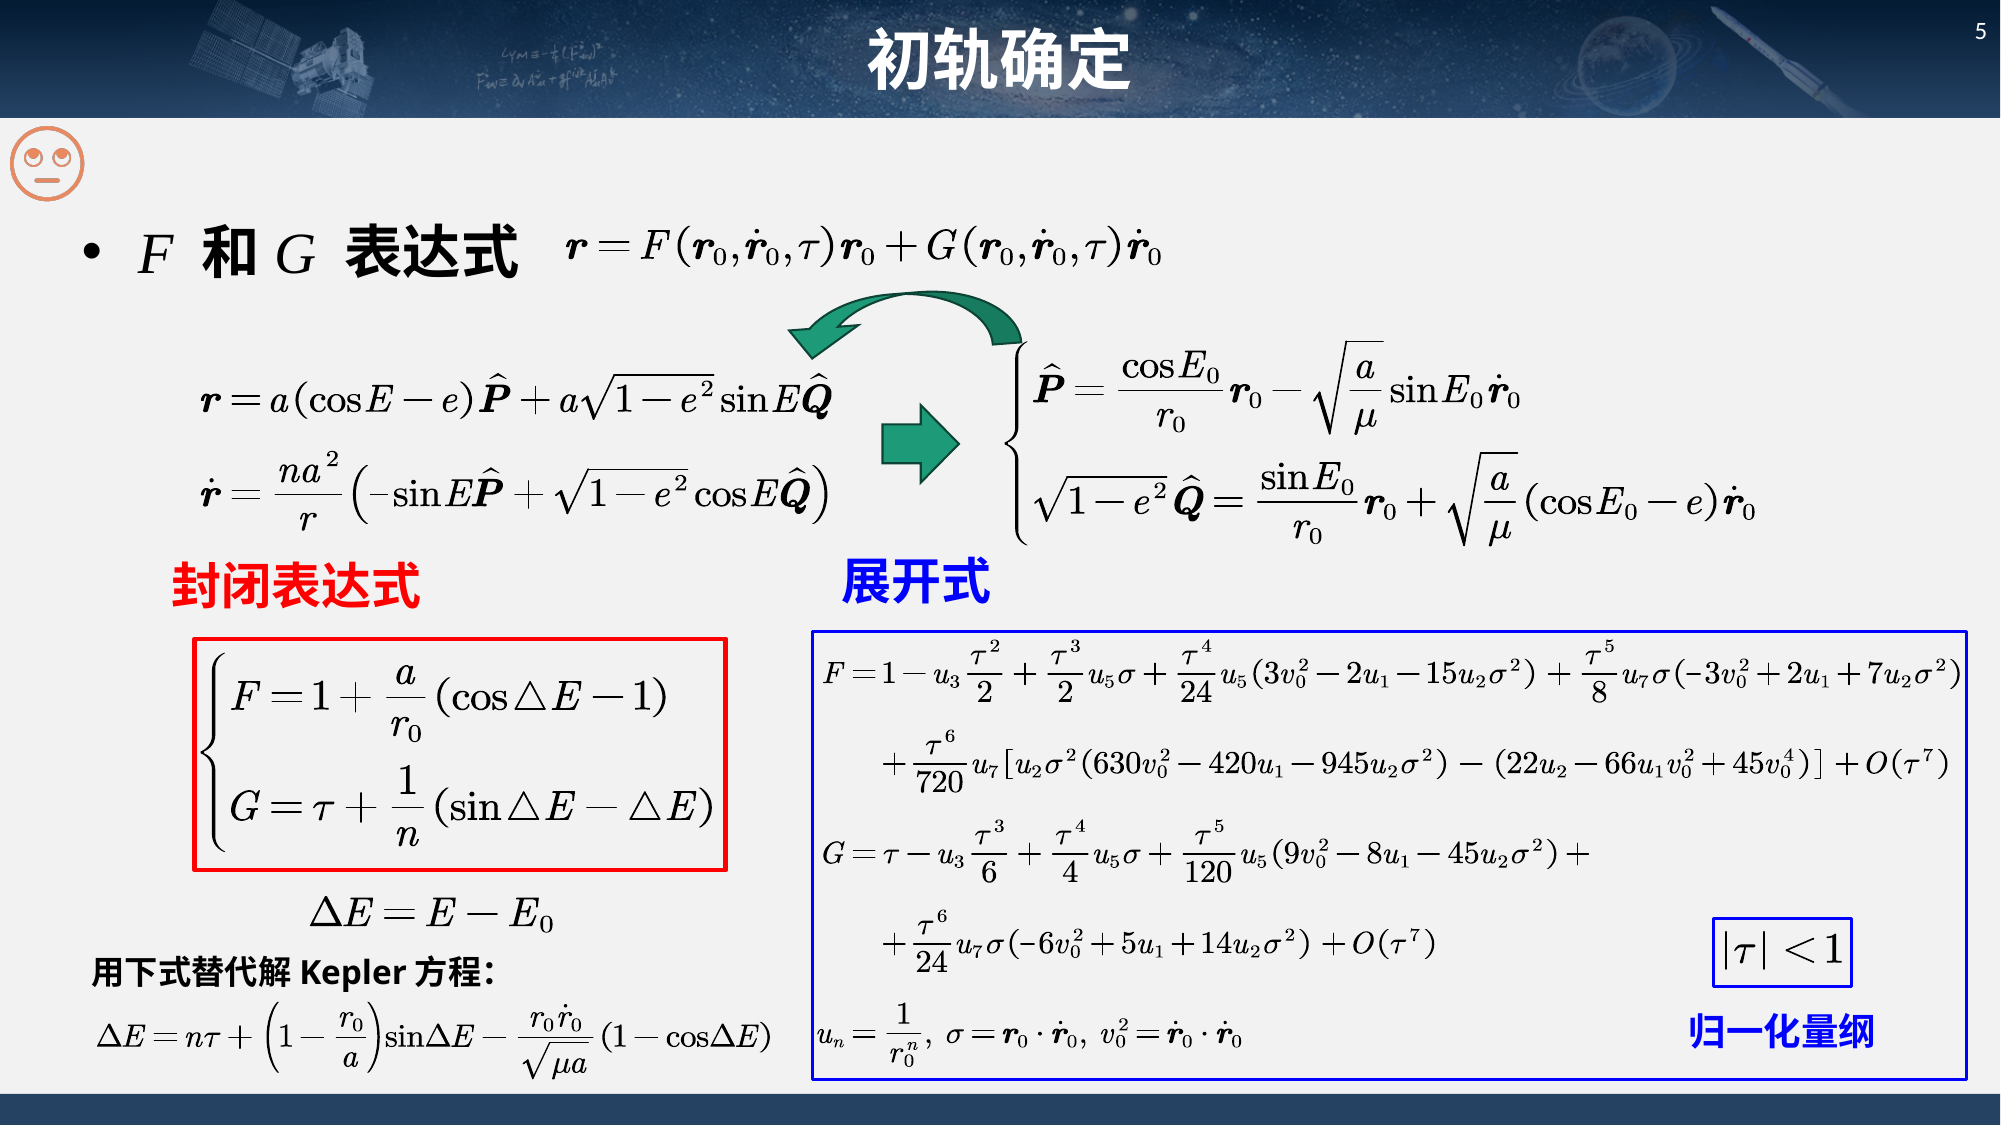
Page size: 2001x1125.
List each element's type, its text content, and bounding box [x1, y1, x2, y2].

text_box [1001, 330, 1766, 560]
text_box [196, 442, 835, 550]
text_box [881, 402, 961, 486]
text_box [787, 290, 1020, 360]
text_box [1714, 919, 1851, 985]
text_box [196, 641, 724, 868]
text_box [305, 884, 561, 948]
text_box 封闭表达式 [77, 547, 516, 623]
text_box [814, 633, 1966, 1078]
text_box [561, 215, 1169, 282]
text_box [93, 993, 776, 1090]
text_box 初轨确定 [0, 0, 2000, 117]
text_box 展开式 [756, 542, 1077, 618]
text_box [196, 362, 840, 435]
text_box F 和G 表达式 [66, 172, 1933, 293]
text_box 用下式替代解Kepler方程： [77, 944, 714, 999]
picture [0, 0, 2001, 211]
